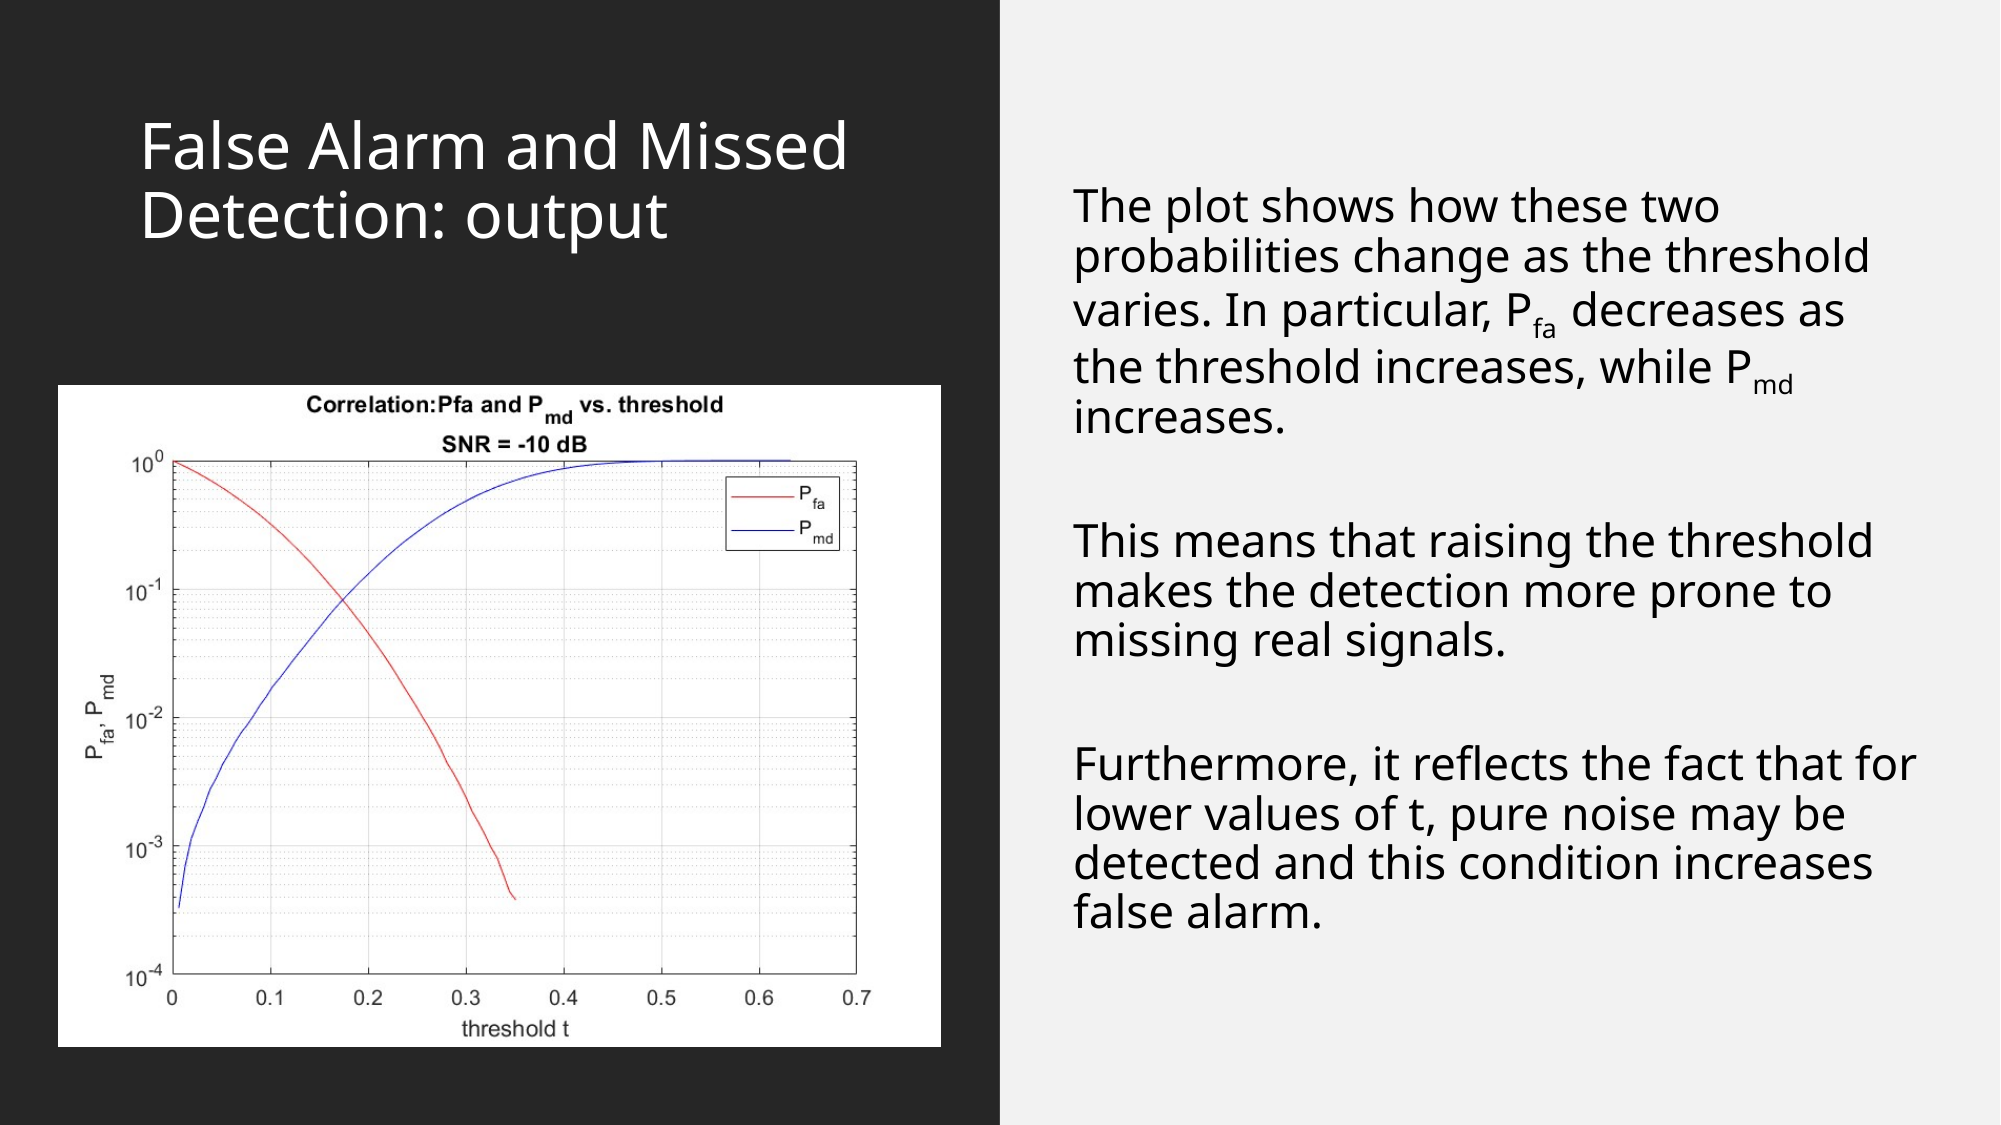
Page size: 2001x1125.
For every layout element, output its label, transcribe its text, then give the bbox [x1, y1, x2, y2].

text_box [0, 0, 998, 1125]
title False Alarm and Missed Detection: output [124, 106, 876, 279]
text_box The plot shows how these two probabilities change as the threshold varies. In particular, Pfa decreases as the threshold increases, while Pmd increases. This means that raising the threshold makes the detection more prone to missing real signals. Furthermore, it reflects the fact that for lower values of t, pure noise may be detected and this condition increases false alarm. [1058, 175, 1942, 1004]
text_box [998, 0, 2000, 1125]
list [58, 384, 942, 1048]
